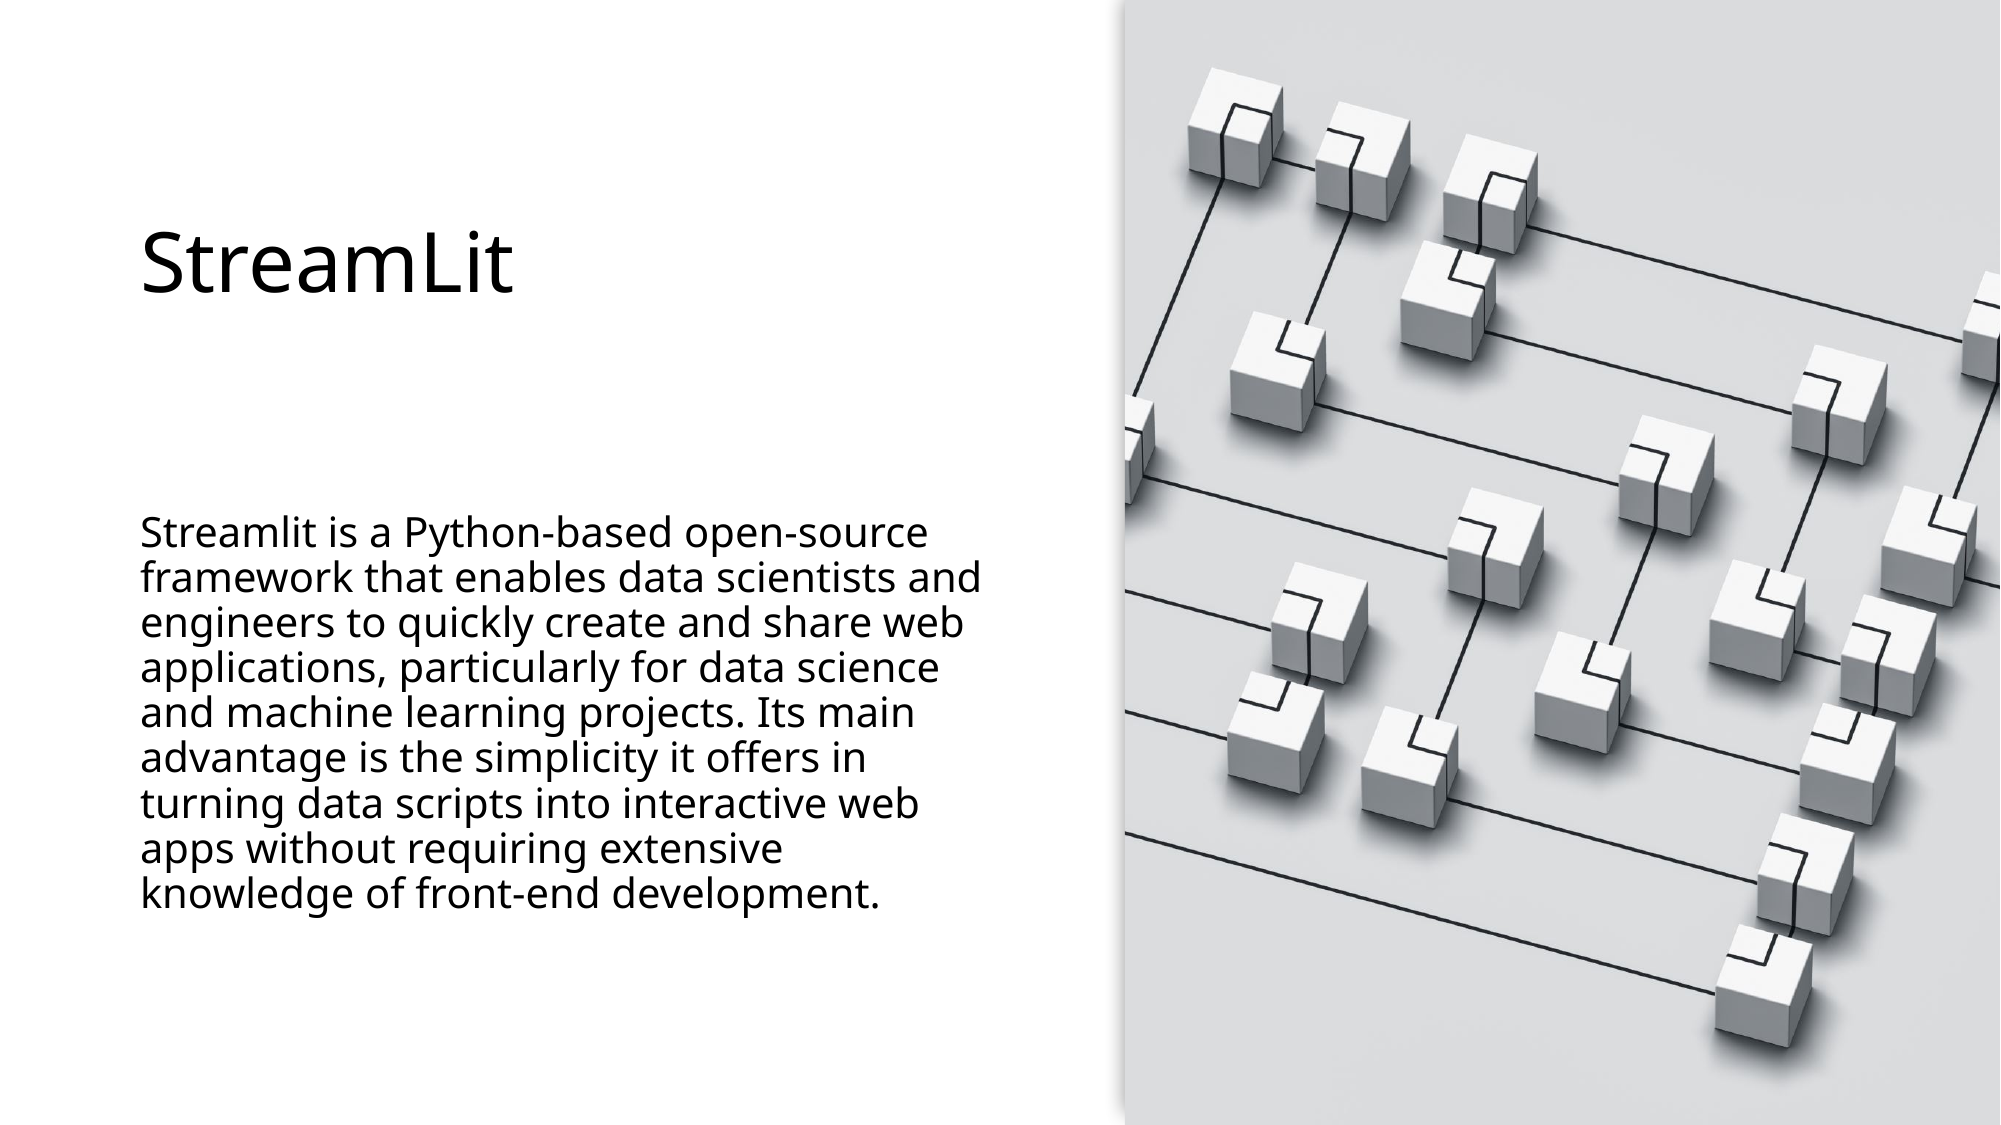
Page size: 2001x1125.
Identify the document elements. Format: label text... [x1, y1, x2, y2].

picture [1124, 0, 2000, 1125]
title StreamLit [124, 125, 1000, 405]
text_box [0, 0, 1124, 1125]
list Streamlit is a Python-based open-source framework that enables data scientists and engineers to quickly create and share web applications, particularly for data science and machine learning projects. Its main advantage is the simplicity it offers in turning data scripts into interactive web apps without requiring extensive knowledge of front-end development. [124, 405, 1000, 1024]
